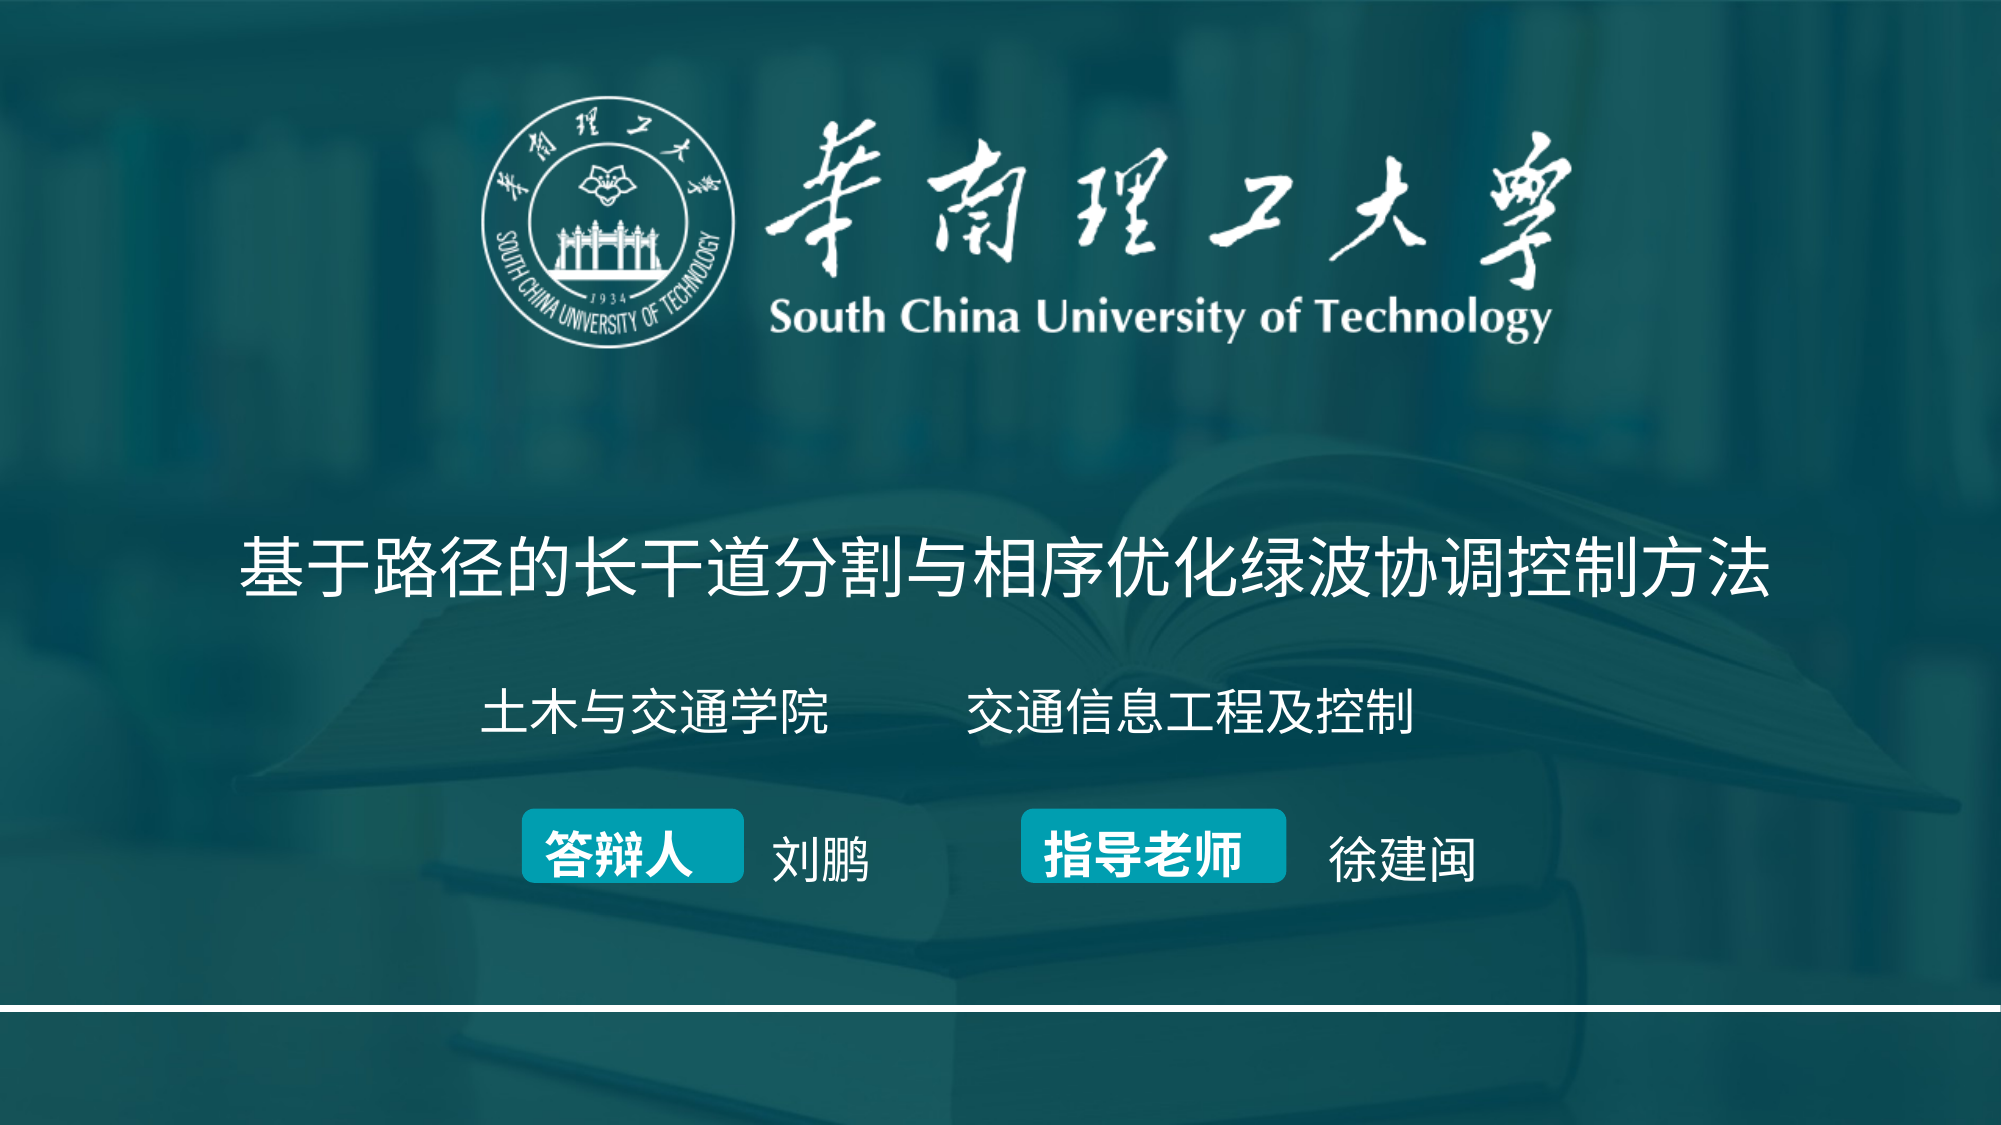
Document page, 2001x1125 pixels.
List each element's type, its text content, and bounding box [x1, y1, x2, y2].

picture [0, 0, 2001, 1005]
text_box 基于路径的长干道分割与相序优化绿波协调控制方法 [126, 498, 1887, 634]
text_box 指导老师 [1028, 785, 1277, 891]
text_box [1277, 808, 1287, 883]
text_box [1021, 809, 1028, 882]
text_box 徐建闽 [1313, 791, 1534, 897]
text_box [521, 809, 529, 882]
text_box [0, 1005, 2001, 1012]
text_box 答辩人 [529, 785, 744, 891]
picture [0, 1012, 2001, 1125]
text_box 土木与交通学院 [464, 643, 936, 749]
text_box 交通信息工程及控制 [950, 643, 1673, 749]
text_box 刘鹏 [756, 791, 1001, 897]
